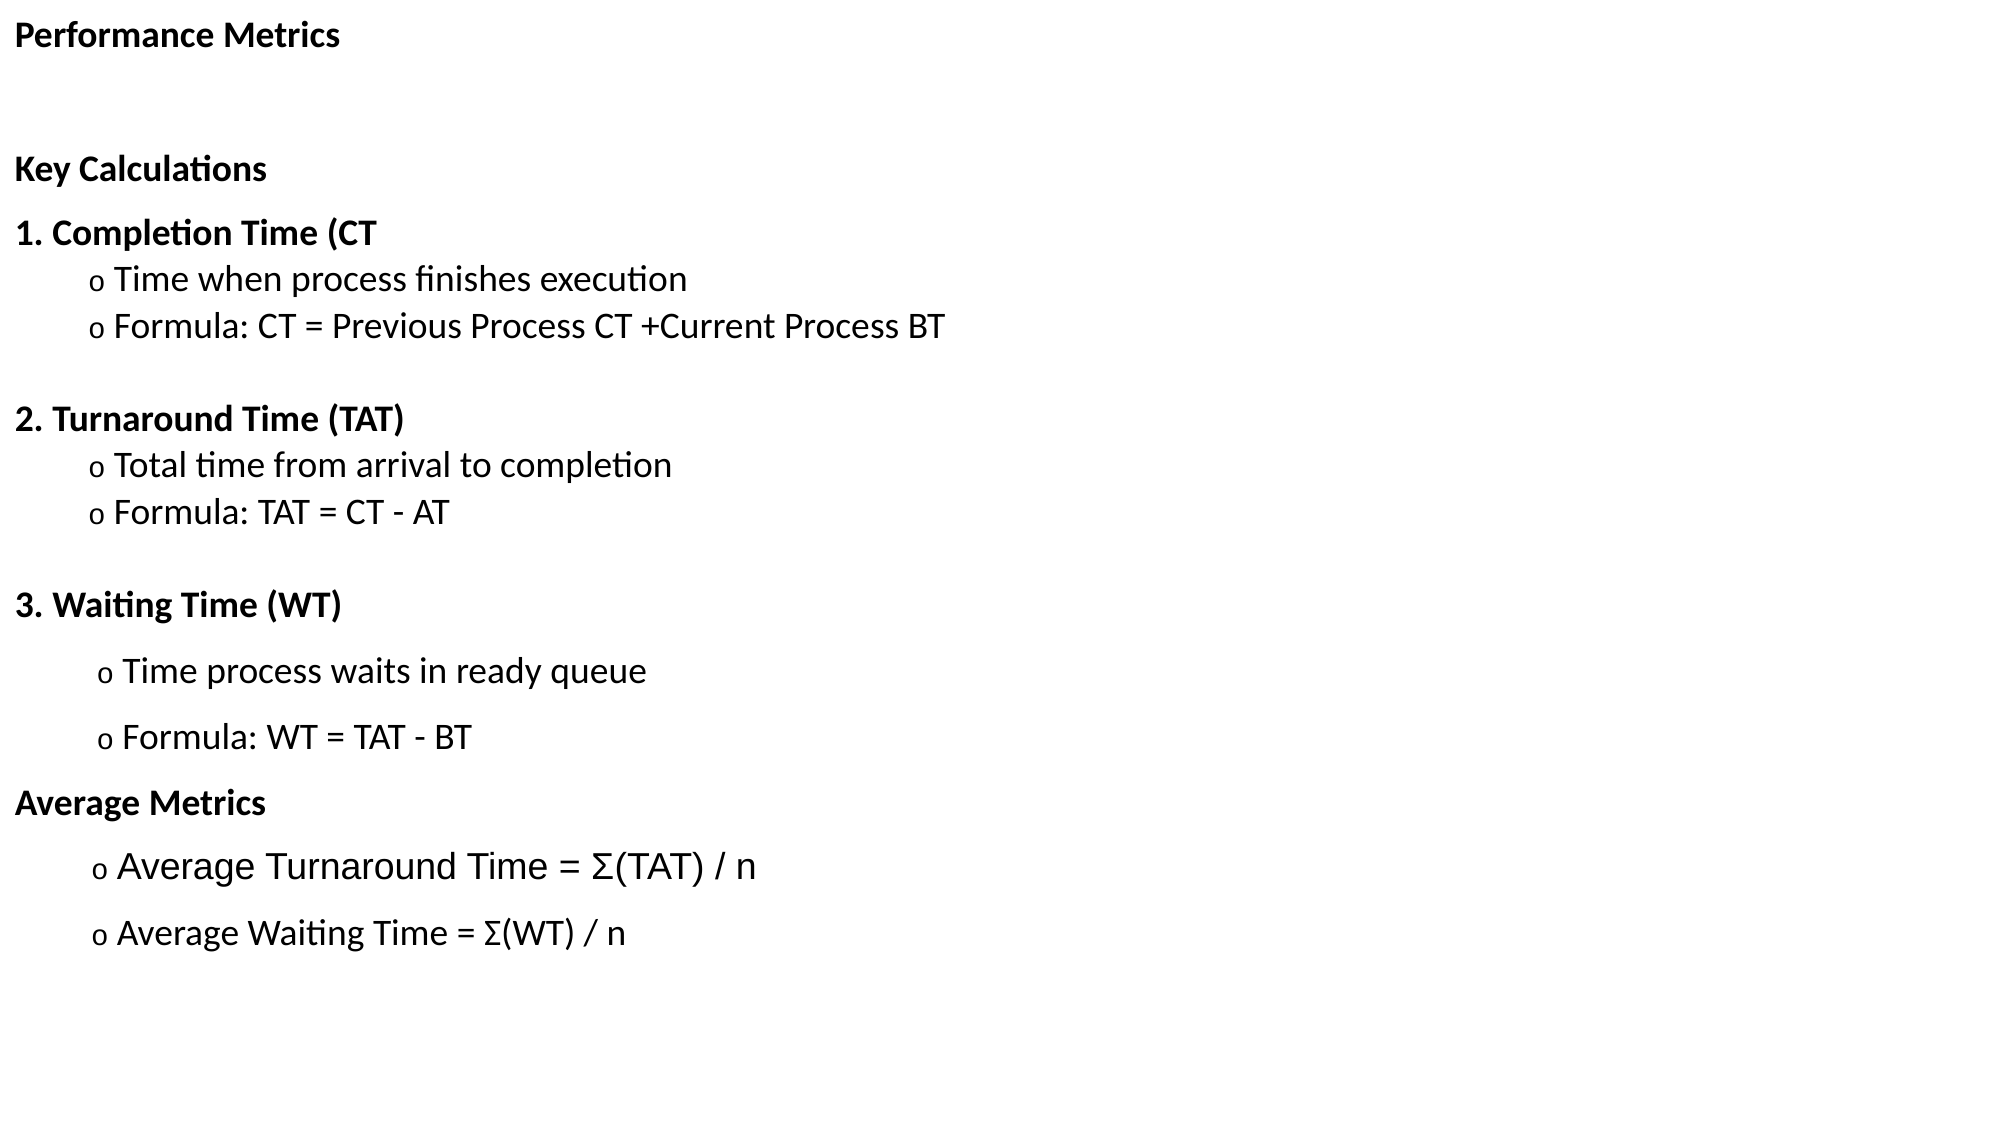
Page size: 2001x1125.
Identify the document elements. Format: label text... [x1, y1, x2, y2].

text_box Performance Metrics Key Calculations 1. Completion Time (CT o Time when process finishes execution o Formula: CT = Previous Process CT +Current Process BT 2. Turnaround Time (TAT) o Total time from arrival to completion o Formula: TAT = CT - AT 3. Waiting Time (WT) o Time process waits in ready queue o Formula: WT = TAT - BT Average Metrics o Average Turnaround Time = Σ(TAT) / n o Average Waiting Time = Σ(WT) / n [0, 0, 1979, 961]
